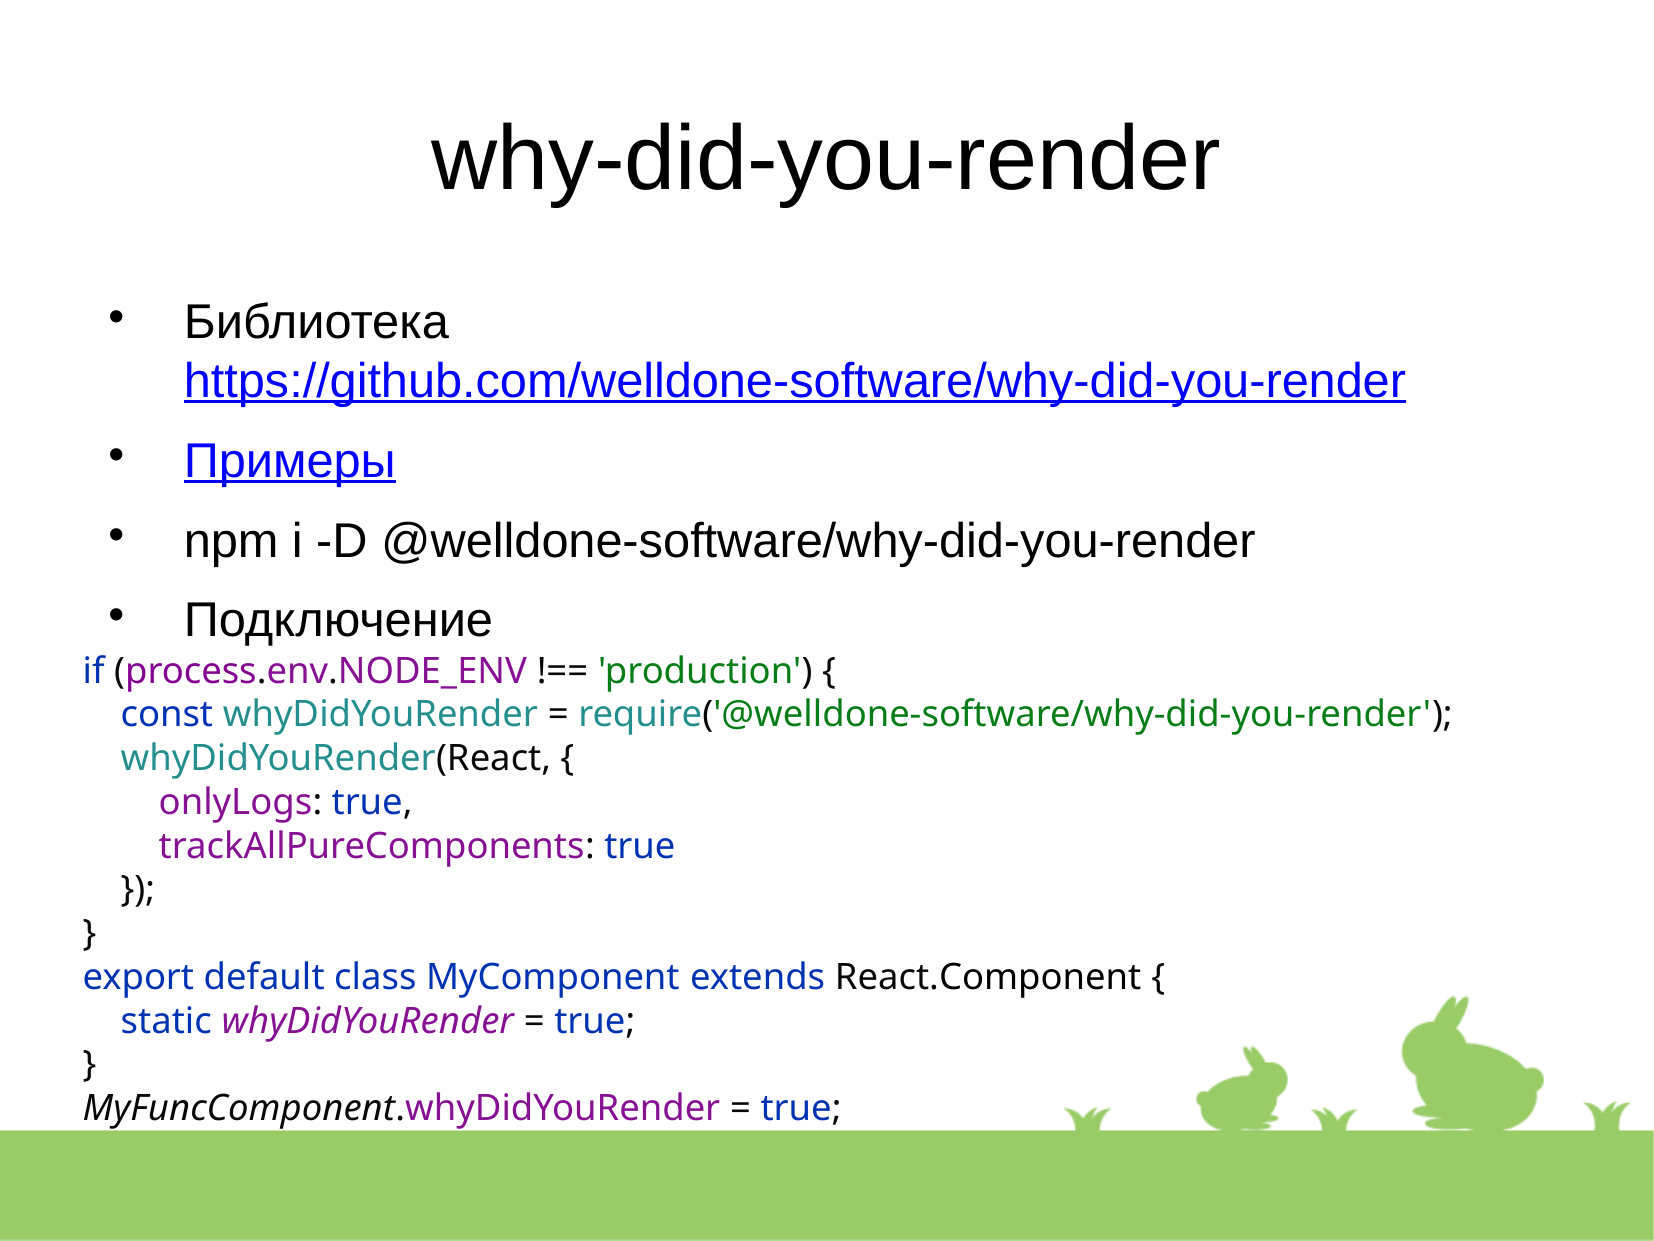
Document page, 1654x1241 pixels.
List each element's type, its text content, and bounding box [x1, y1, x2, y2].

picture [0, 0, 1654, 1241]
text_box Библиотека https://github.com/welldone-software/why-did-you-render Примеры npm i -D @welldone-software/why-did-you-render Подключение if (process.env.NODE_ENV !== 'production') { const whyDidYouRender = require('@welldone-software/why-did-you-render'); whyDidYouRender(React, { onlyLogs: true, trackAllPureComponents: true }); } export default class MyComponent extends React.Component { static whyDidYouRender = true; } MyFuncComponent.whyDidYouRender = true; [82, 290, 1571, 1134]
text_box why-did-you-render [82, 49, 1571, 257]
